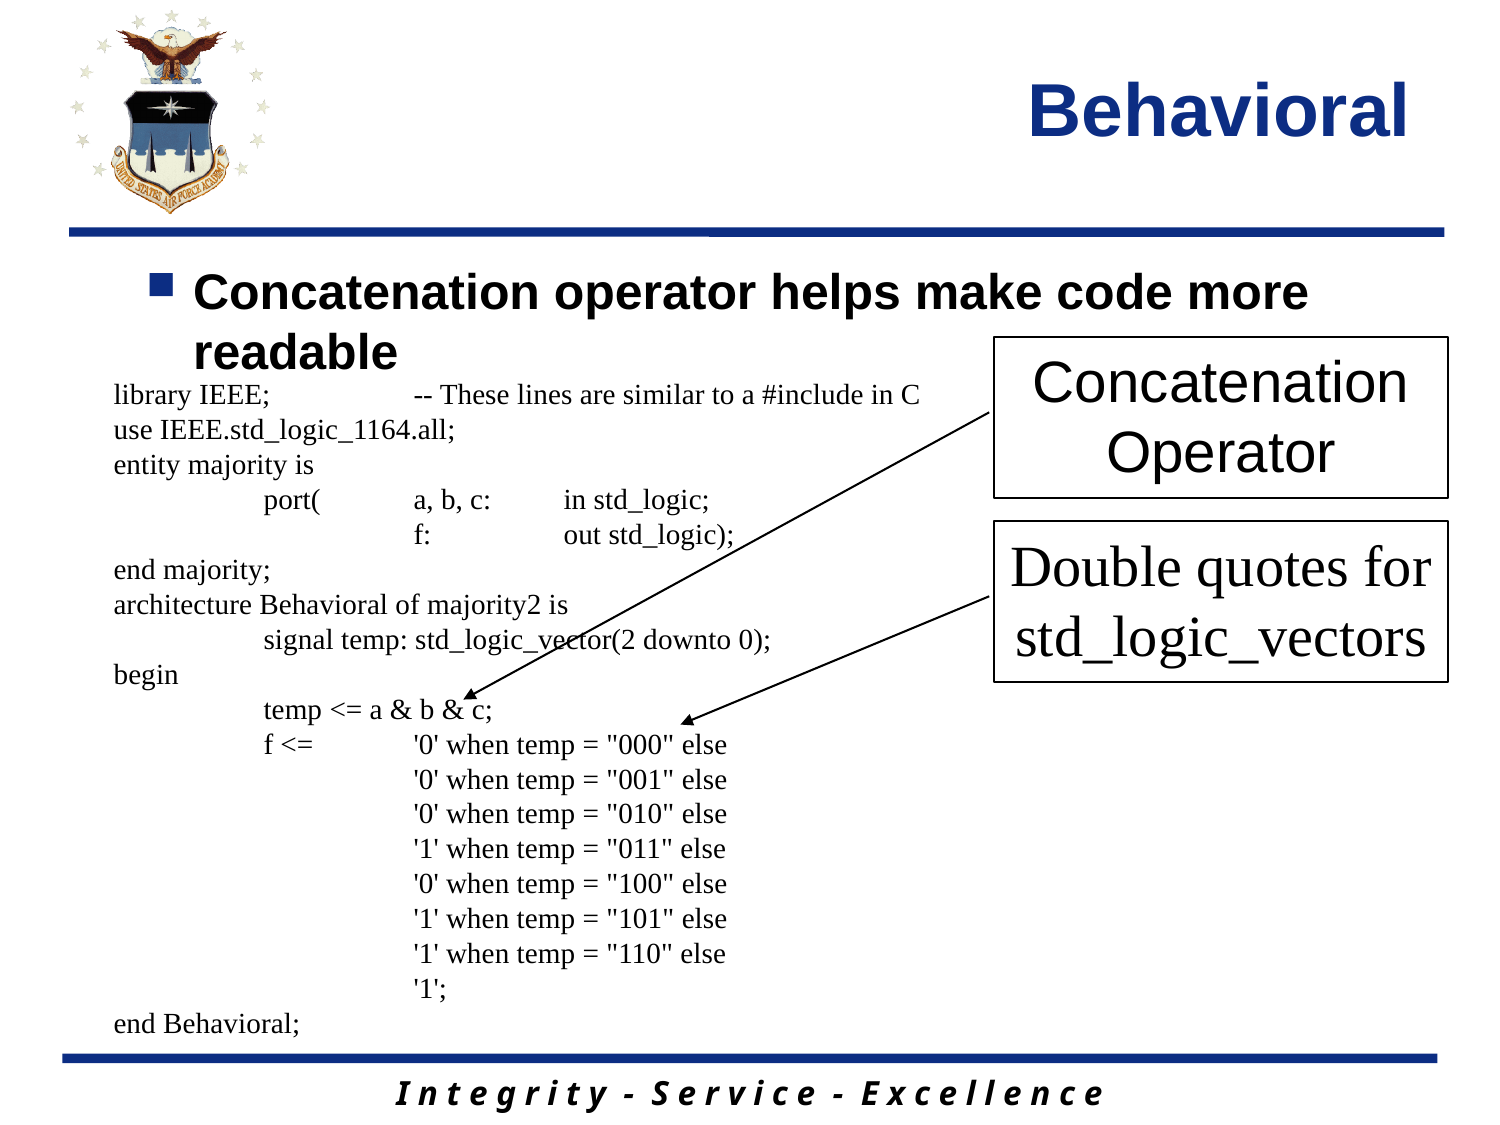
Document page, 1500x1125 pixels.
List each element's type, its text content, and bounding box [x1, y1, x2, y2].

list Concatenation operator helps make code more readable [131, 251, 1466, 962]
slide_number 19 [1133, 1025, 1484, 1105]
text_box Concatenation Operator [993, 336, 1449, 498]
text_box library IEEE; -- These lines are similar to a #include in C use IEEE.std_logic_1164.all; entity majority is port( a, b, c: in std_logic; f: out std_logic); end majority; architecture Behavioral of majority2 is signal temp: std_logic_vector(2 downto 0); begin temp <= a & b & c; f <= '0' when temp = "000" else '0' when temp = "001" else '0' when temp = "010" else '1' when temp = "011" else '0' when temp = "100" else '1' when temp = "101" else '1' when temp = "110" else '1'; end Behavioral; [98, 367, 1465, 1047]
text_box Concatenation Operator [463, 412, 990, 700]
text_box Double quotes for std_logic_vectors [993, 520, 1449, 682]
title Behavioral [313, 12, 1427, 201]
picture [63, 0, 275, 222]
text_box Double quotes for std_logic_vectors [680, 596, 990, 726]
